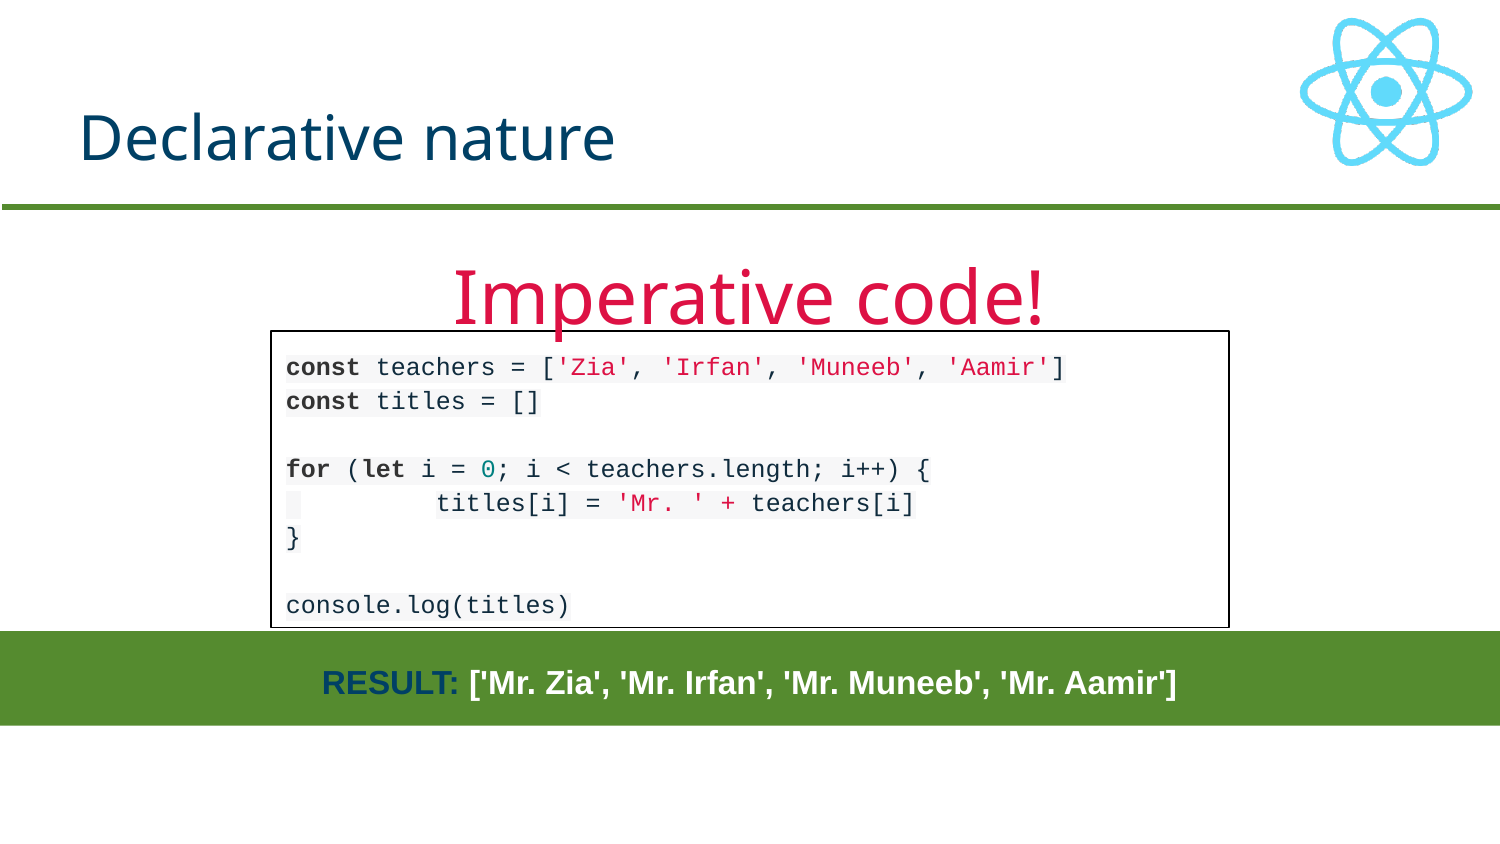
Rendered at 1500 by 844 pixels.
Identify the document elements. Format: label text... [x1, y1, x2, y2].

text_box RESULT: ['Mr. Zia', 'Mr. Irfan', 'Mr. Muneeb', 'Mr. Aamir'] [0, 631, 1500, 726]
text_box const teachers = ['Zia', 'Irfan', 'Muneeb', 'Aamir'] const titles = [] for (let i = 0; i < teachers.length; i++) { titles[i] = 'Mr. ' + teachers[i] } console.log(titles) [270, 331, 1230, 628]
list Imperative code! [340, 220, 1160, 324]
picture [1287, 13, 1480, 176]
title Declarative nature [63, 75, 1437, 188]
